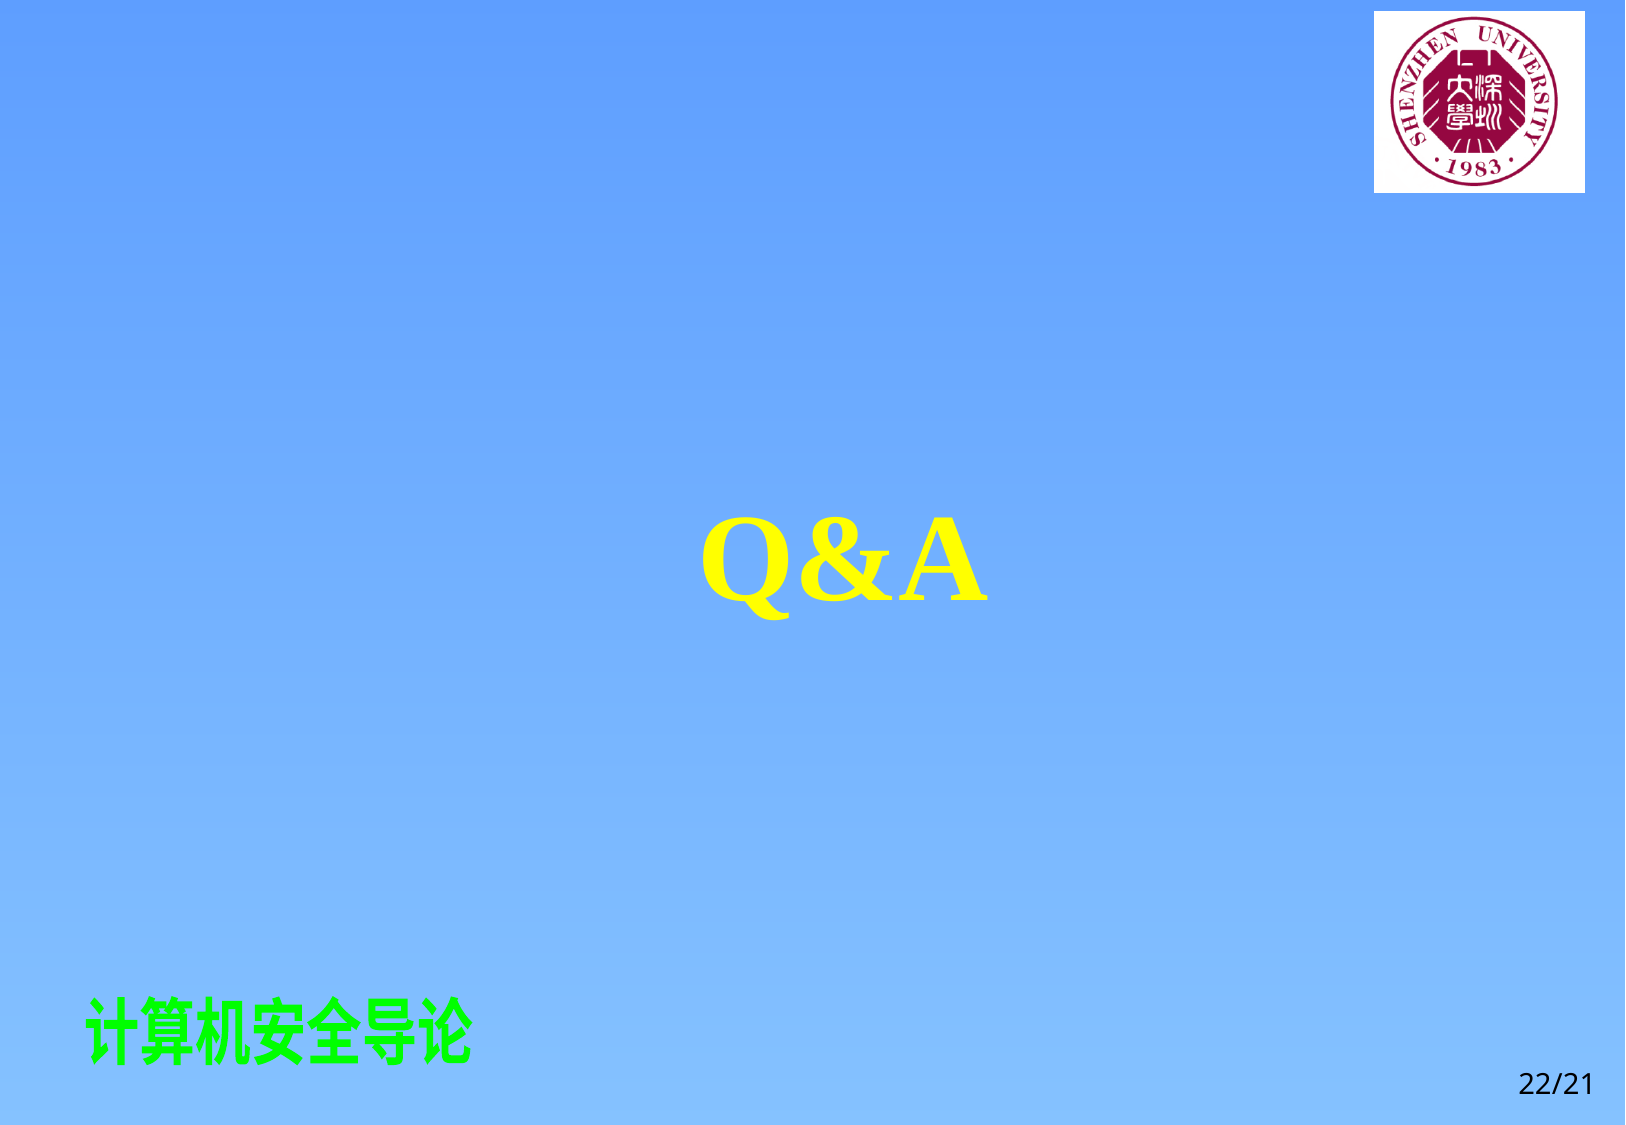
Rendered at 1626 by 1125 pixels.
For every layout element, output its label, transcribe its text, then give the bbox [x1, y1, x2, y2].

slide_number 22/21 [1438, 1062, 1612, 1113]
list Q&A [682, 468, 1026, 669]
picture [1374, 11, 1585, 193]
